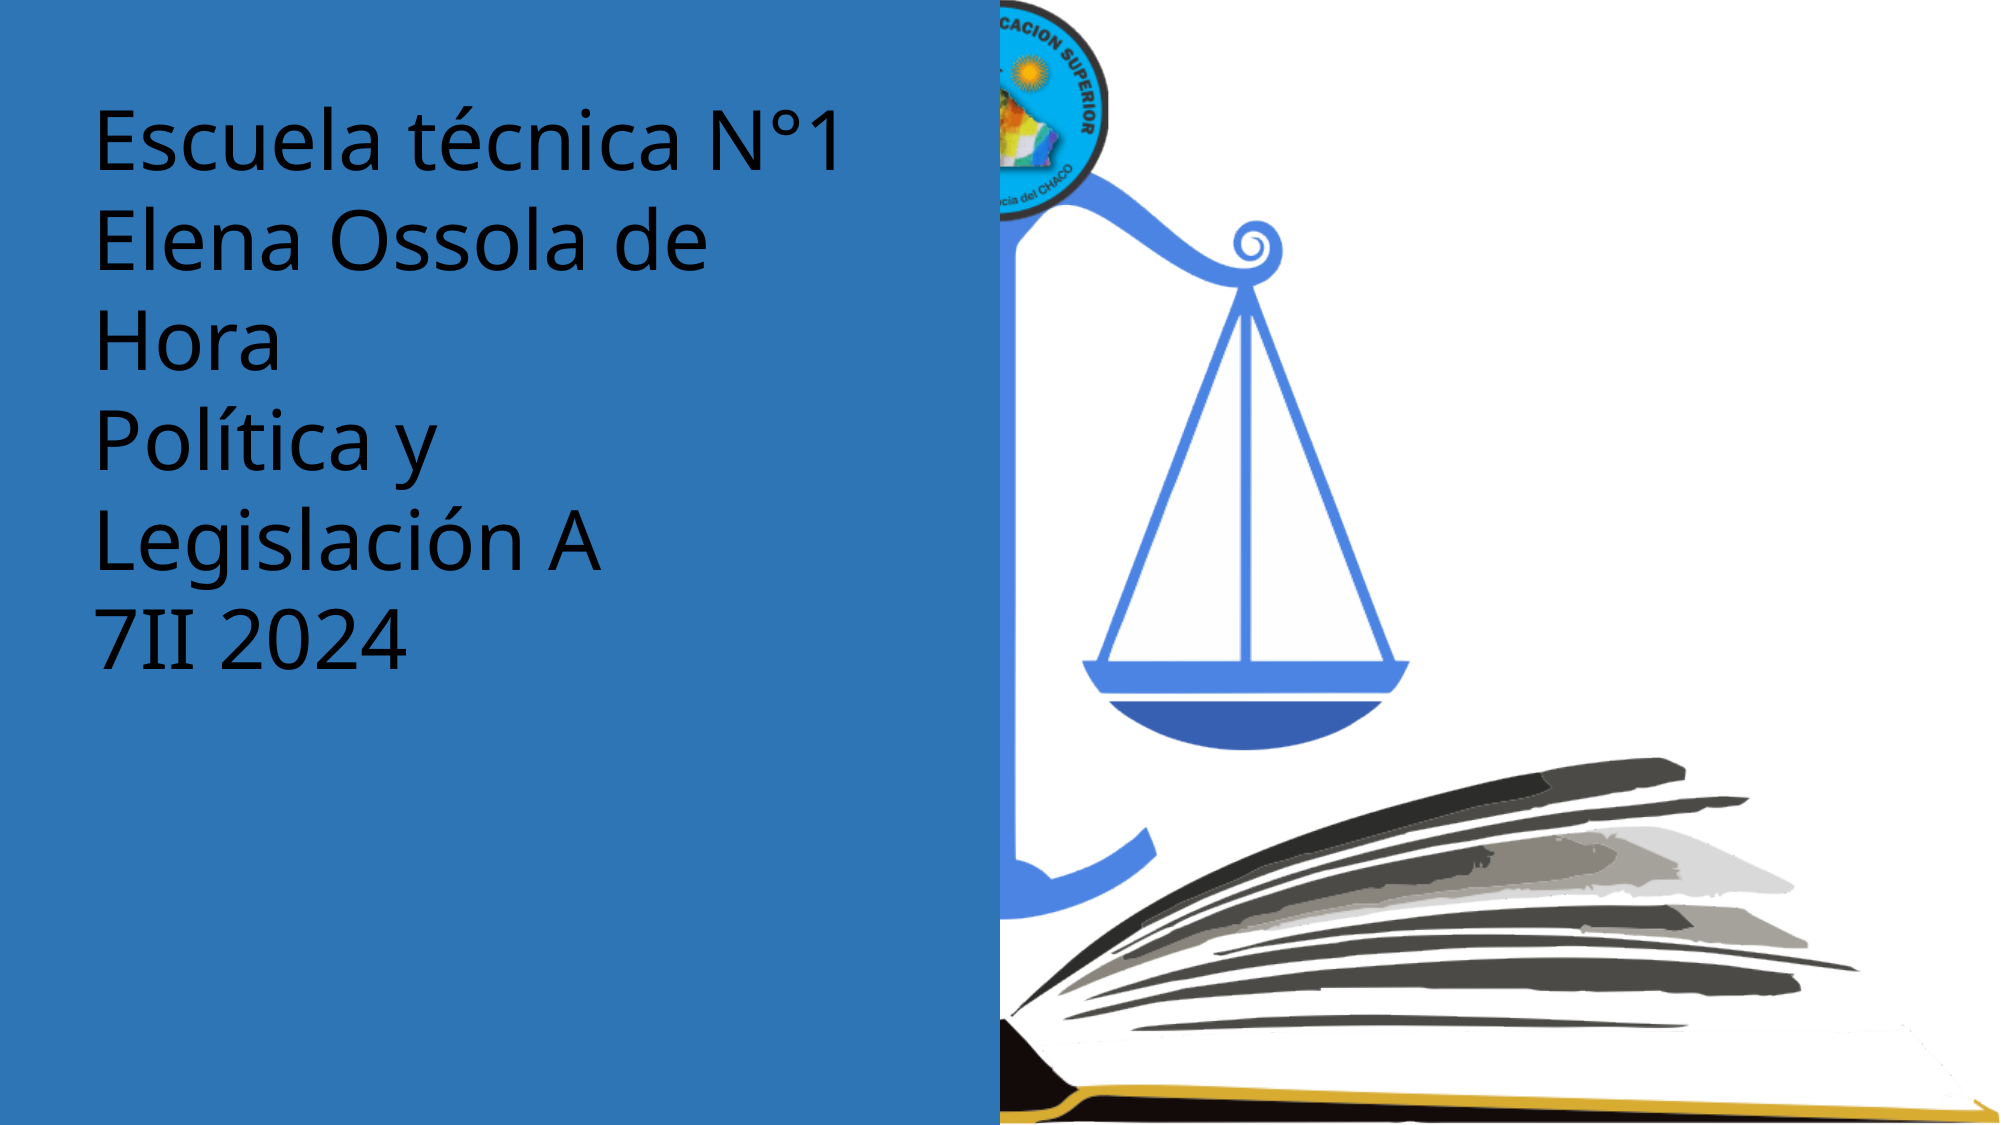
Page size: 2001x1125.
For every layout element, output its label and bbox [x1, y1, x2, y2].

picture [1033, 26, 1038, 36]
picture [1075, 69, 1086, 78]
picture [1084, 111, 1095, 120]
picture [1023, 23, 1032, 33]
picture [1062, 49, 1073, 59]
picture [1039, 30, 1050, 41]
text_box [0, 0, 1000, 1125]
picture [1000, 18, 1008, 29]
picture [1079, 80, 1091, 90]
picture [1000, 89, 1058, 166]
picture [1024, 195, 1033, 200]
picture [1011, 20, 1020, 30]
picture [1069, 58, 1081, 69]
picture [1000, 0, 2001, 1125]
picture [1082, 92, 1094, 101]
picture [1011, 55, 1048, 91]
picture [1082, 123, 1094, 133]
picture [1049, 37, 1061, 49]
